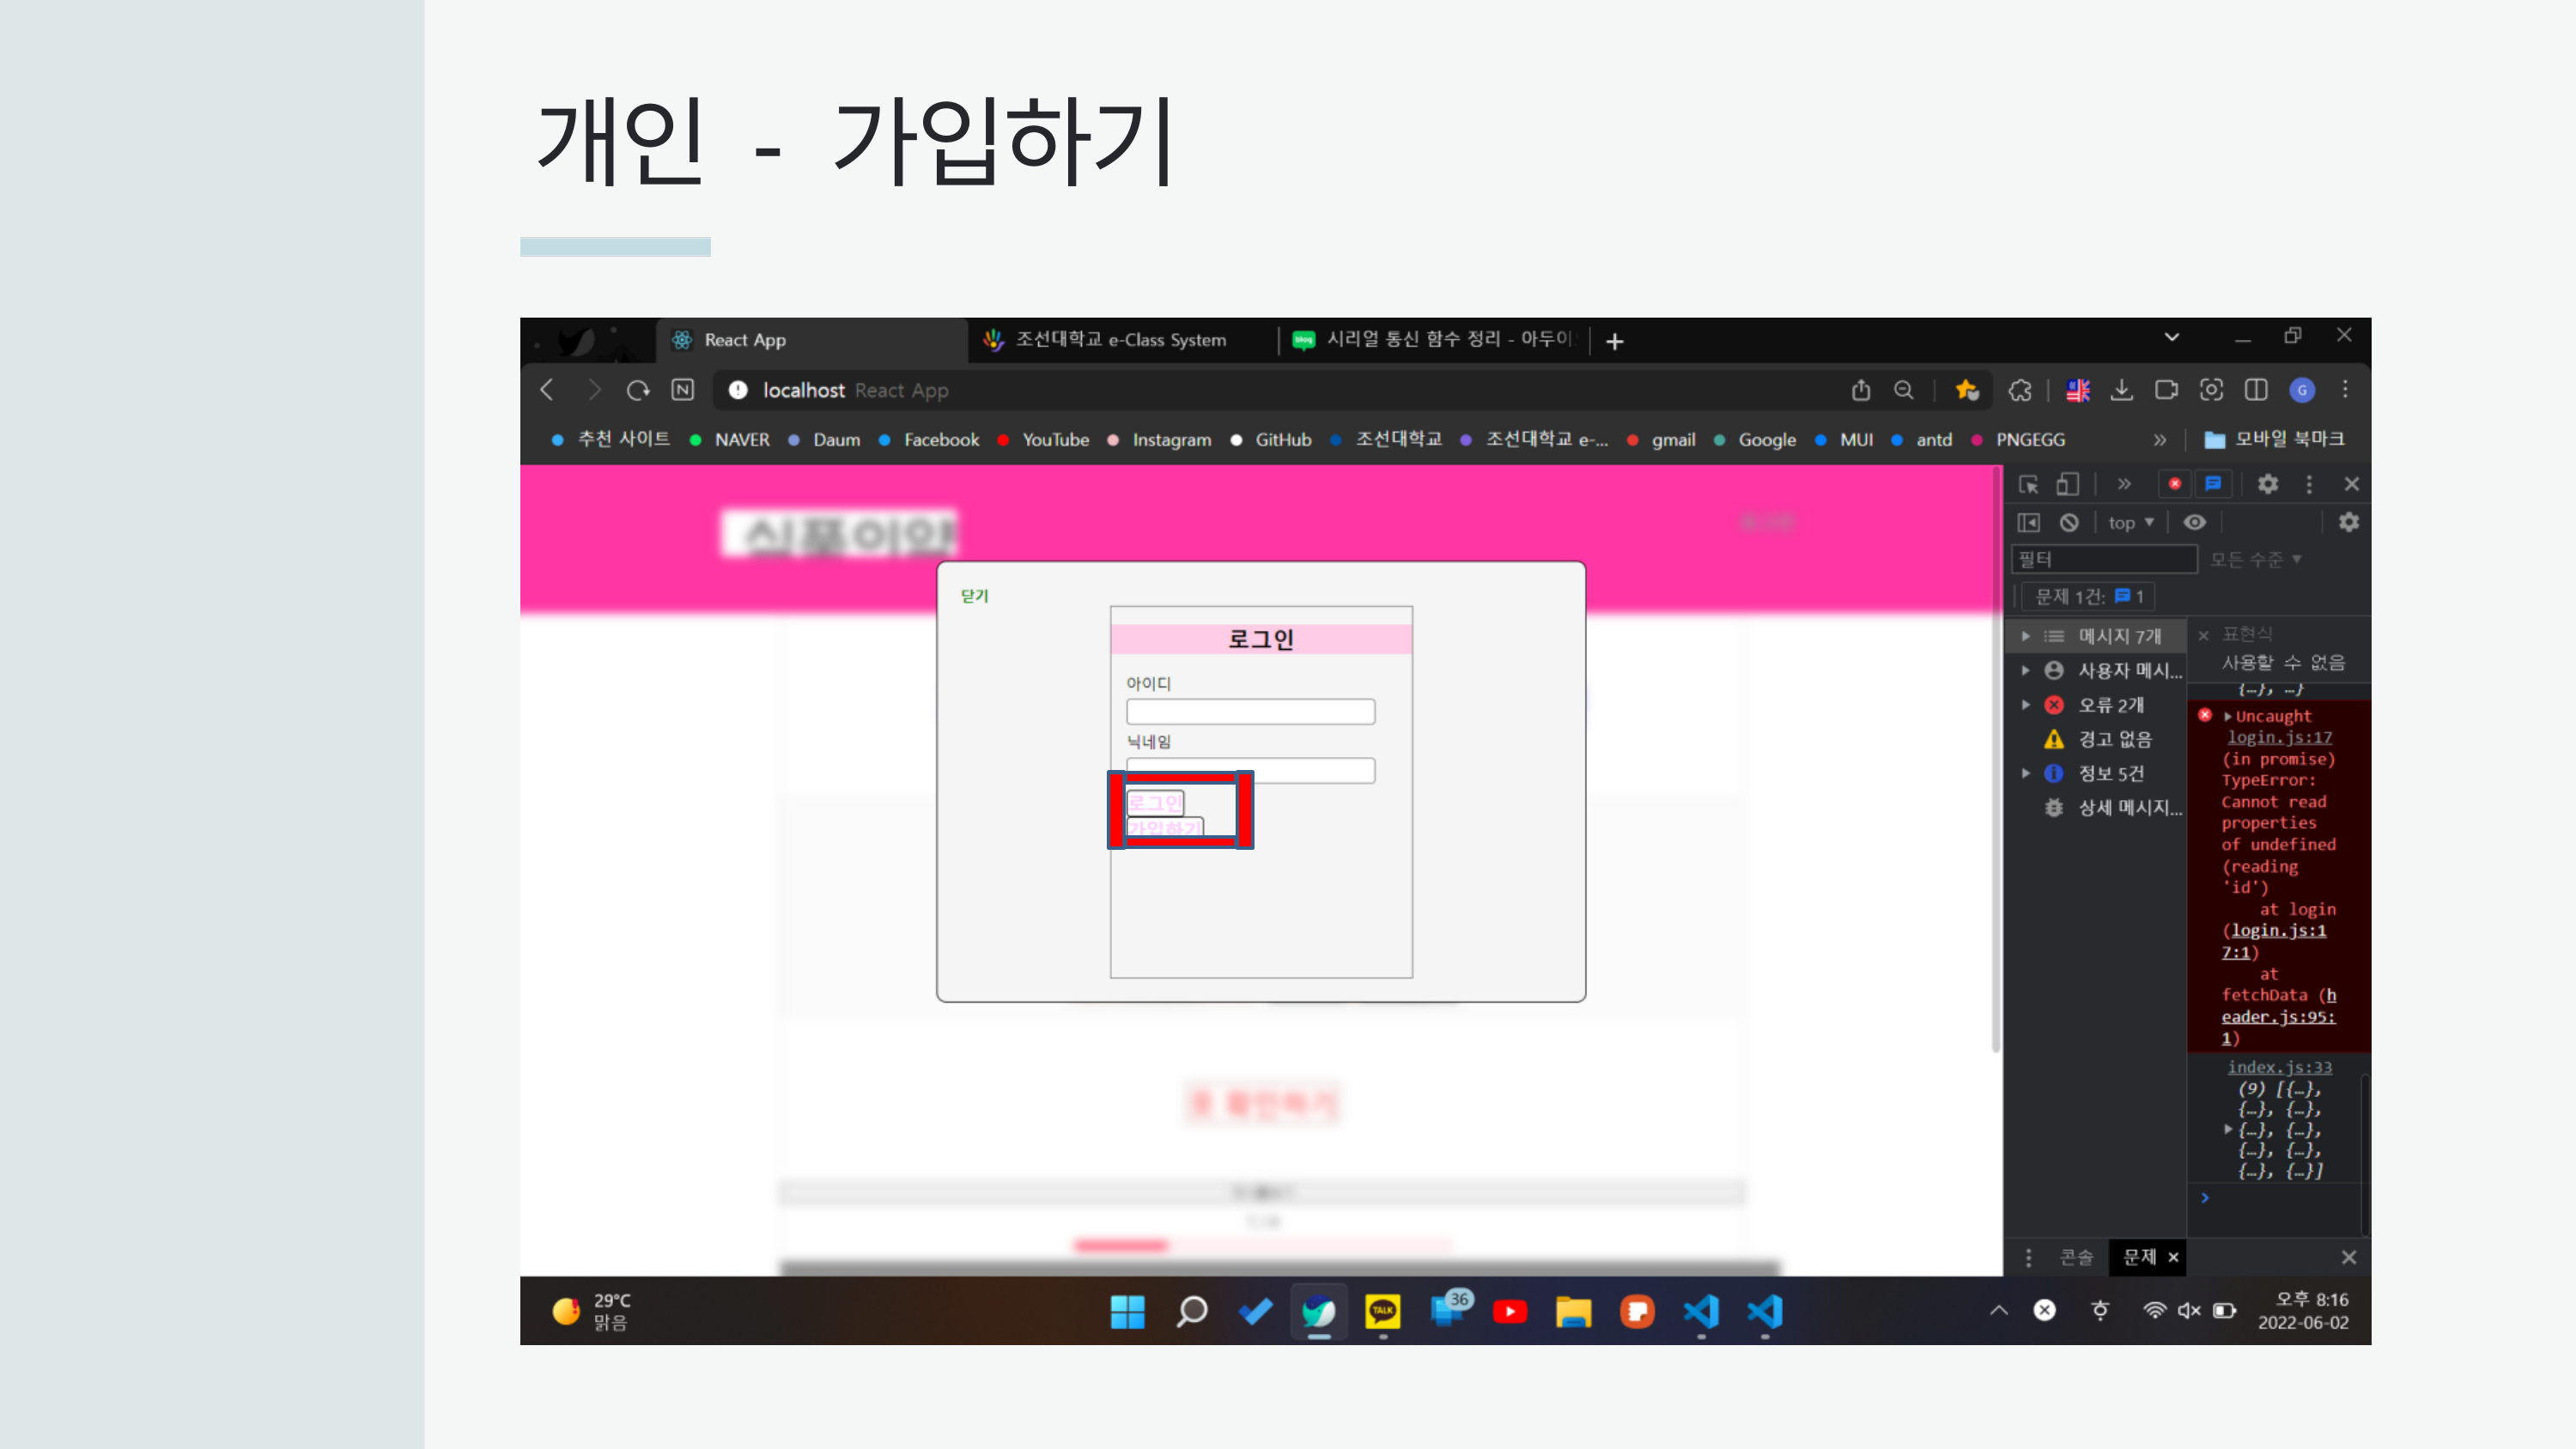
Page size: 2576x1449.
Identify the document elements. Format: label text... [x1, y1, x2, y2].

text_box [520, 318, 2372, 1345]
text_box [520, 212, 711, 282]
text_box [0, 0, 425, 1449]
text_box 개인 - 가입하기 [520, 74, 1615, 205]
